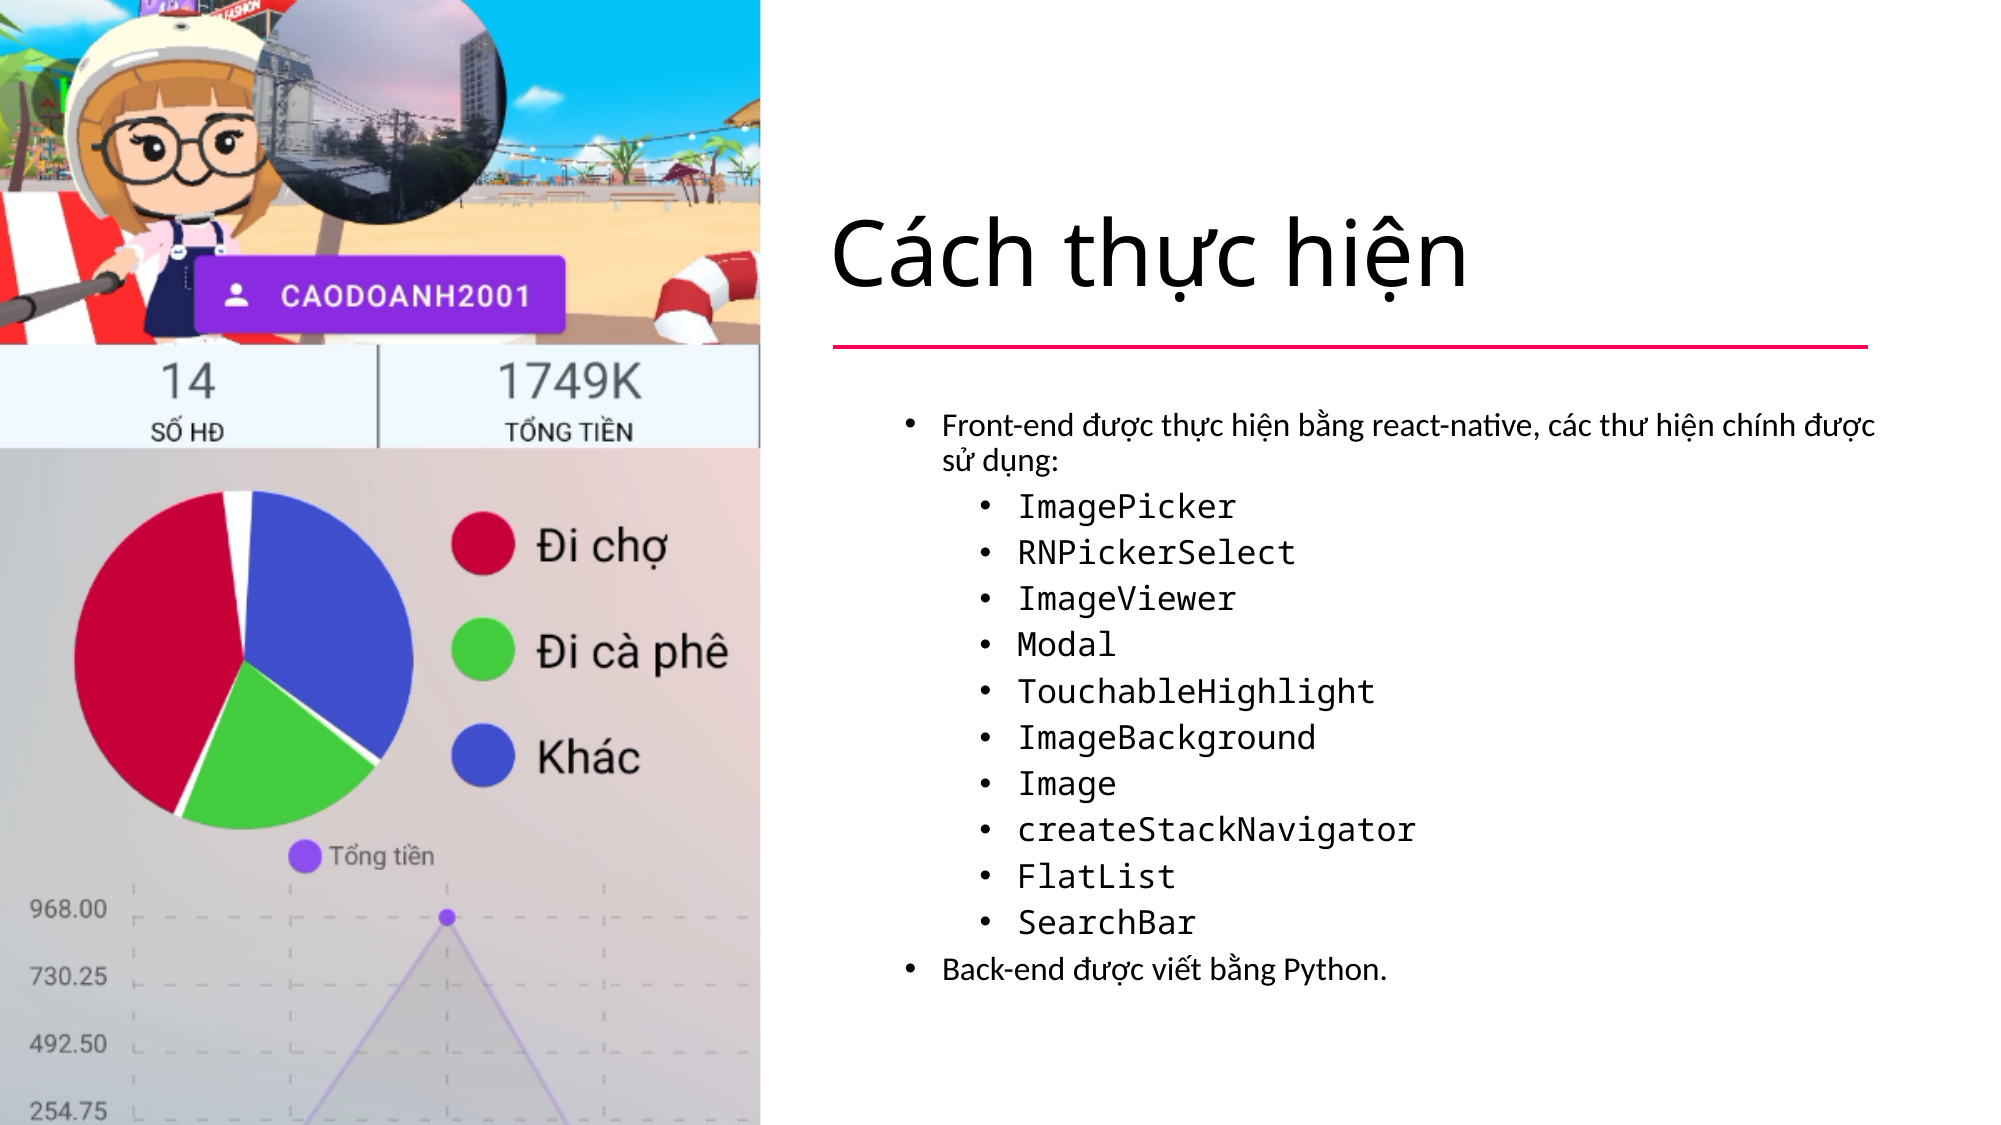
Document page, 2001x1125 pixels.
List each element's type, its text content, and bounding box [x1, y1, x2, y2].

list Front-end được thực hiện bằng react-native, các thư hiện chính được sử dụng: ImagePicker RNPickerSelect ImageViewer Modal TouchableHighlight ImageBackground Image createStackNavigator FlatList SearchBar Back-end được viết bằng Python. [814, 399, 1895, 1021]
picture [0, 0, 761, 1125]
title Cách thực hiện [814, 103, 1895, 315]
